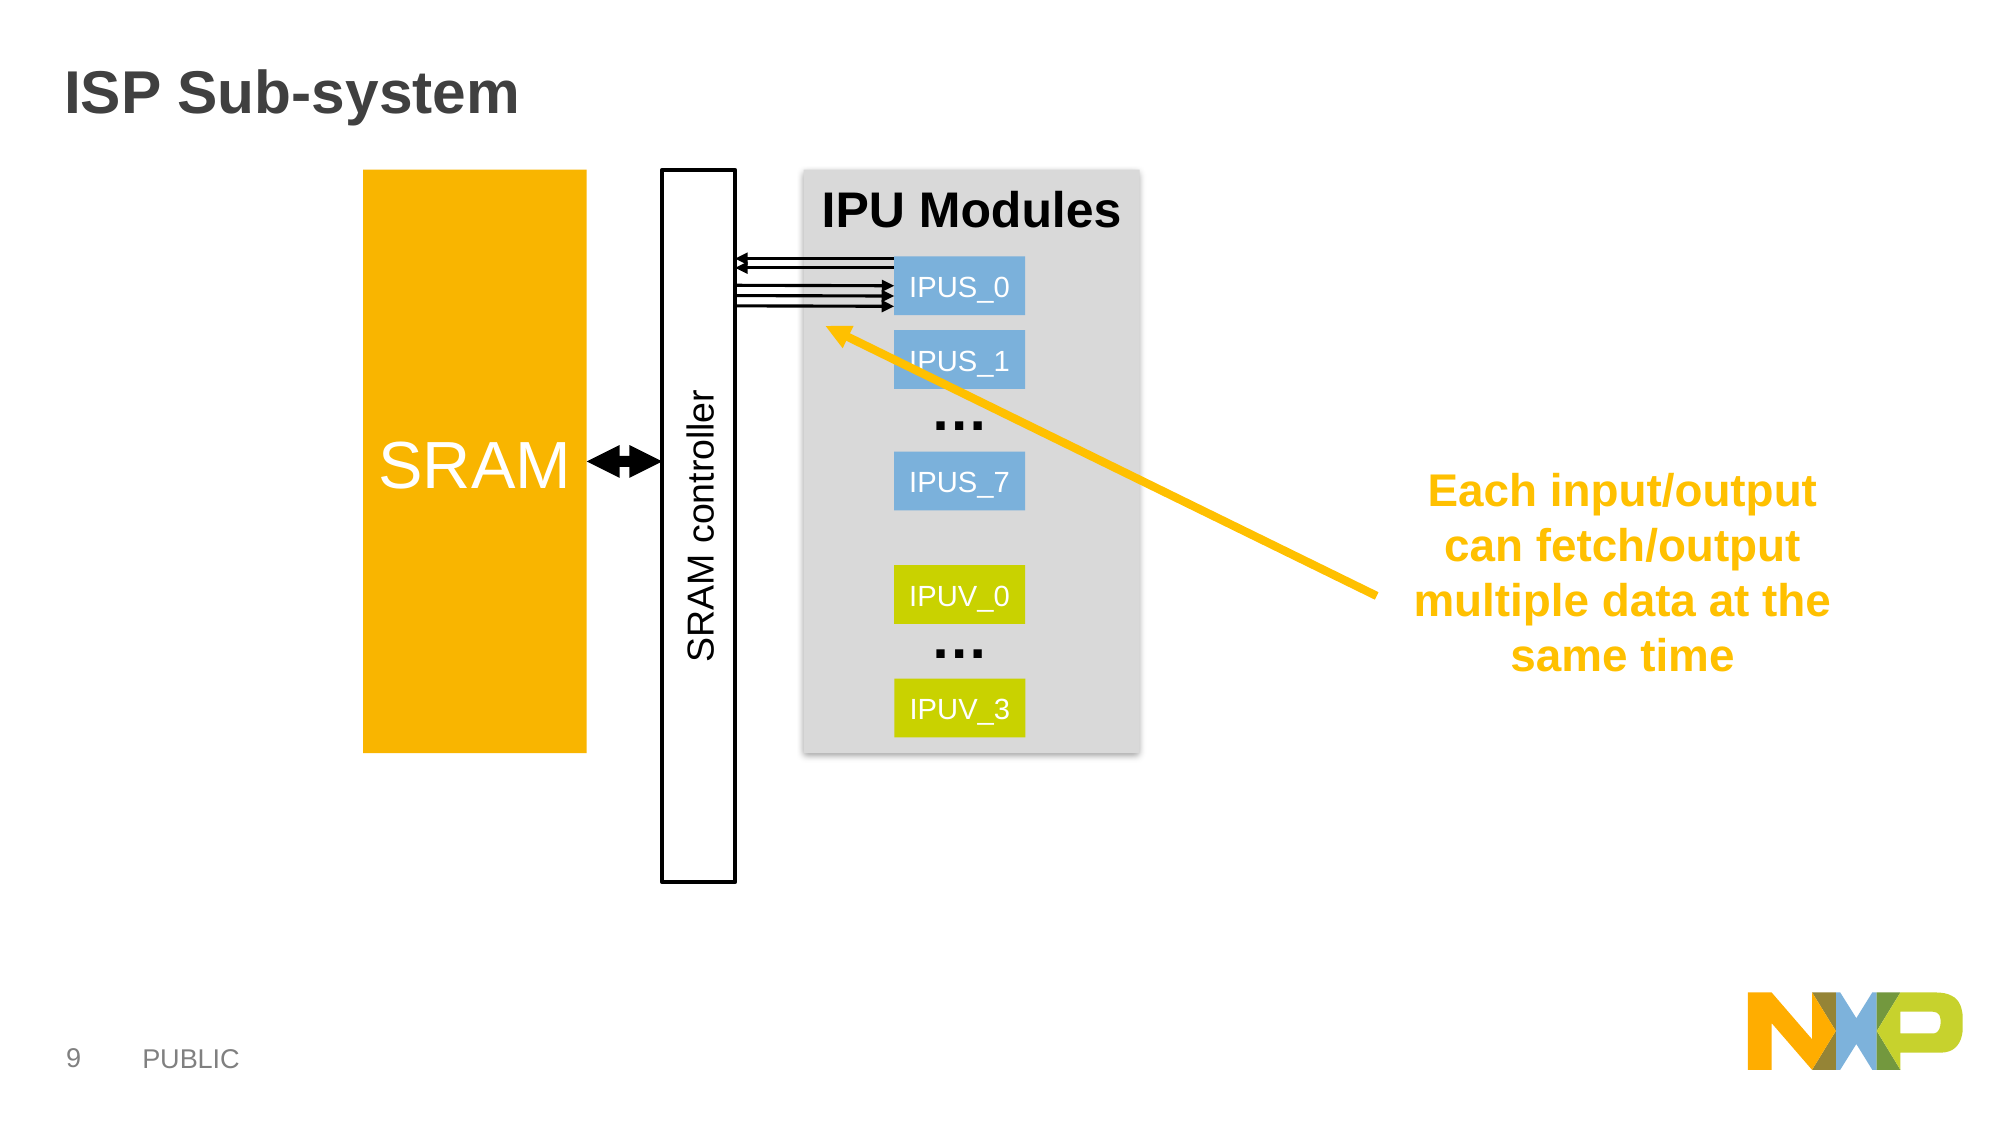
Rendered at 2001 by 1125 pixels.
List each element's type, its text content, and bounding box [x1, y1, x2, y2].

text_box IPUV_3 [892, 677, 1027, 740]
text_box IPU Modules [803, 169, 1140, 754]
table_cell Pix 21 [803, 308, 881, 312]
text_box Each input/output can fetch/output multiple data at the same time [1376, 453, 1869, 739]
text_box IPUS_0 [892, 254, 1027, 317]
title ISP Sub-system [48, 45, 1963, 154]
text_box SRAM [361, 168, 589, 755]
text_box … [894, 604, 1026, 667]
text_box SRAM controller [660, 168, 737, 884]
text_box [825, 325, 1377, 597]
